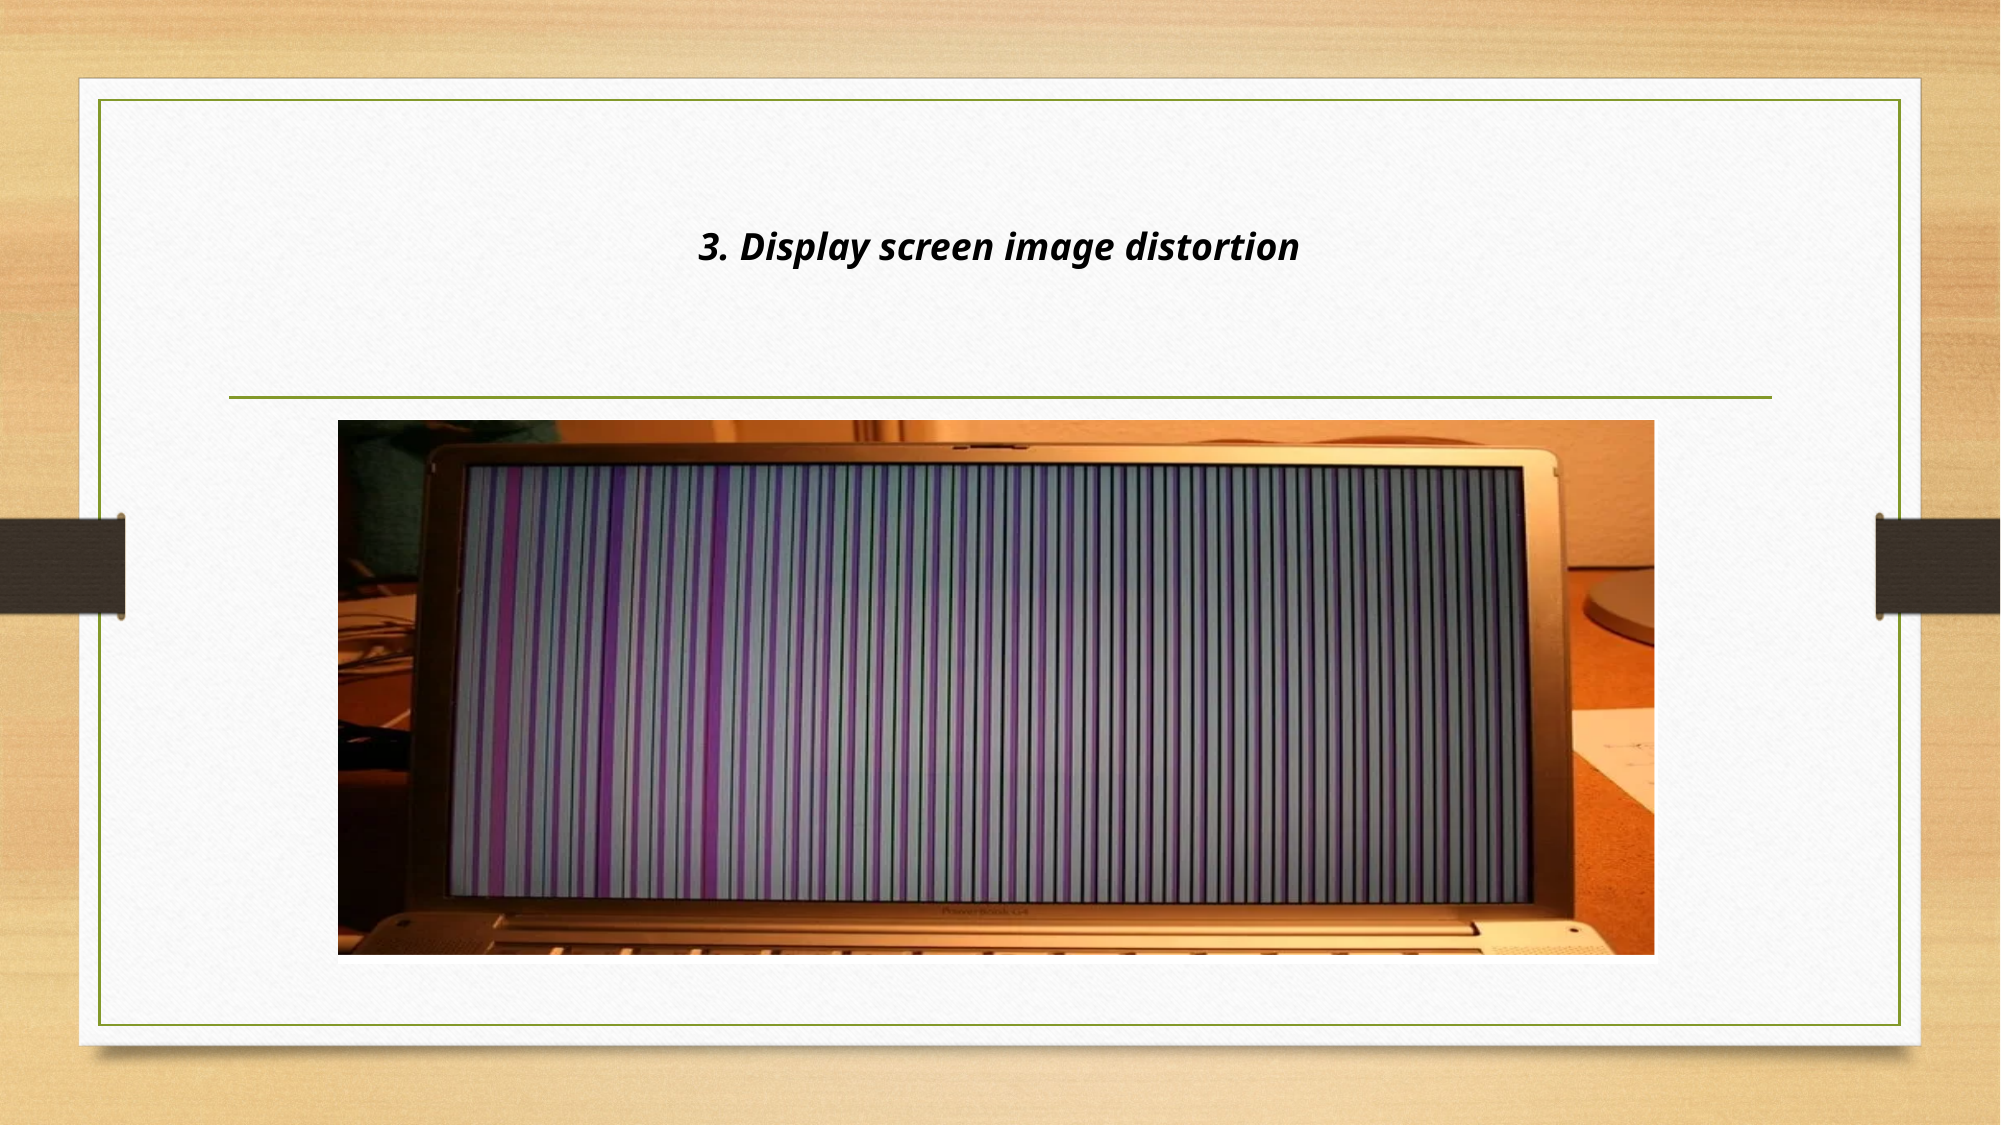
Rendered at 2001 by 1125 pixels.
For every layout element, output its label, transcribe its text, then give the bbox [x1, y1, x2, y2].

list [337, 419, 1658, 964]
picture [0, 0, 2001, 1125]
title 3. Display screen image distortion [212, 161, 1788, 375]
